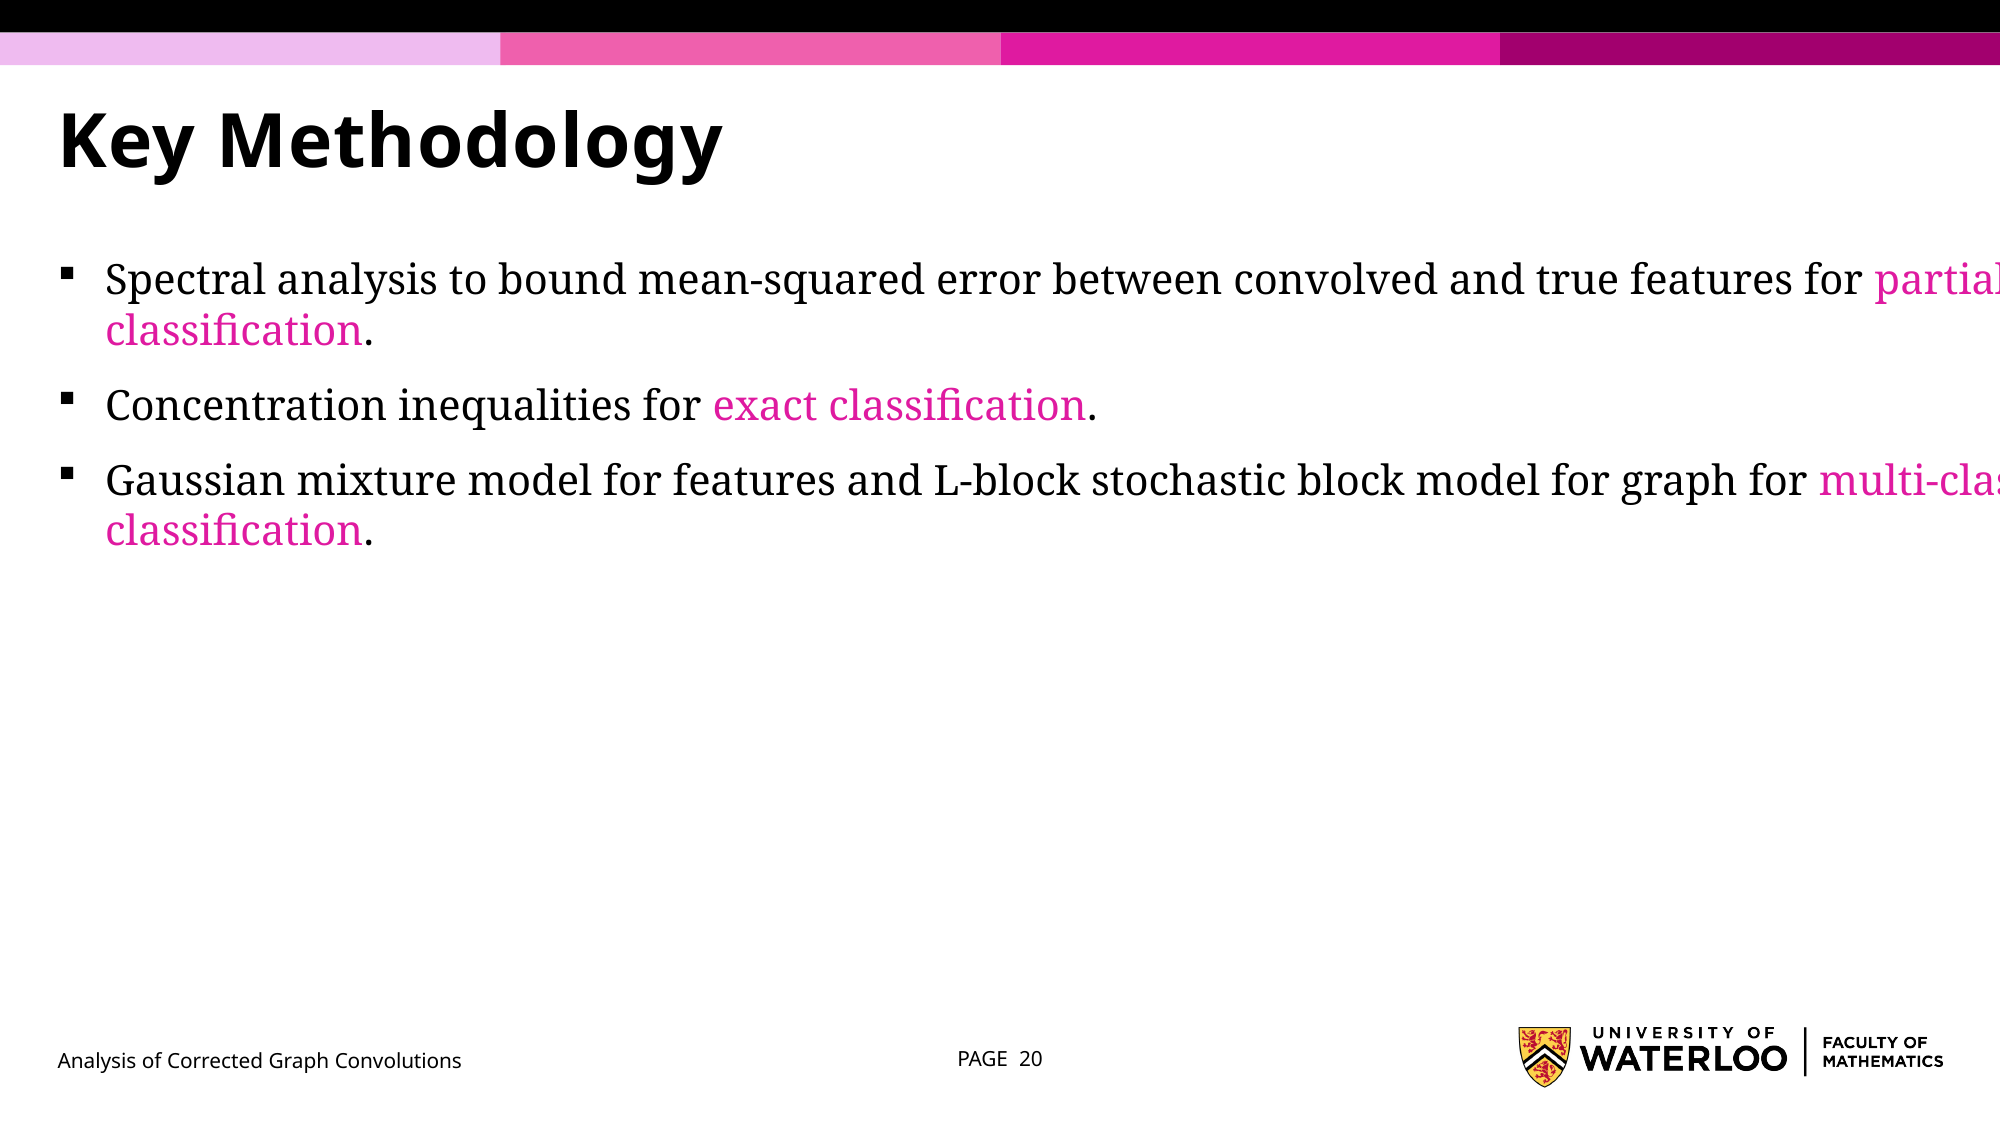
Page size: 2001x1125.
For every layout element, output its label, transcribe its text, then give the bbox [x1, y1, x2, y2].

title Key Methodology [42, 71, 1941, 219]
footer Analysis of Corrected Graph Convolutions [42, 1039, 900, 1081]
text_box Spectral analysis to bound mean-squared error between convolved and true features for partial classification. Concentration inequalities for exact classification. Gaussian mixture model for features and L-block stochastic block model for graph for multi-class classification. [42, 245, 2000, 561]
slide_number PAGE 20 [916, 1039, 1084, 1081]
picture [1461, 983, 2000, 1125]
